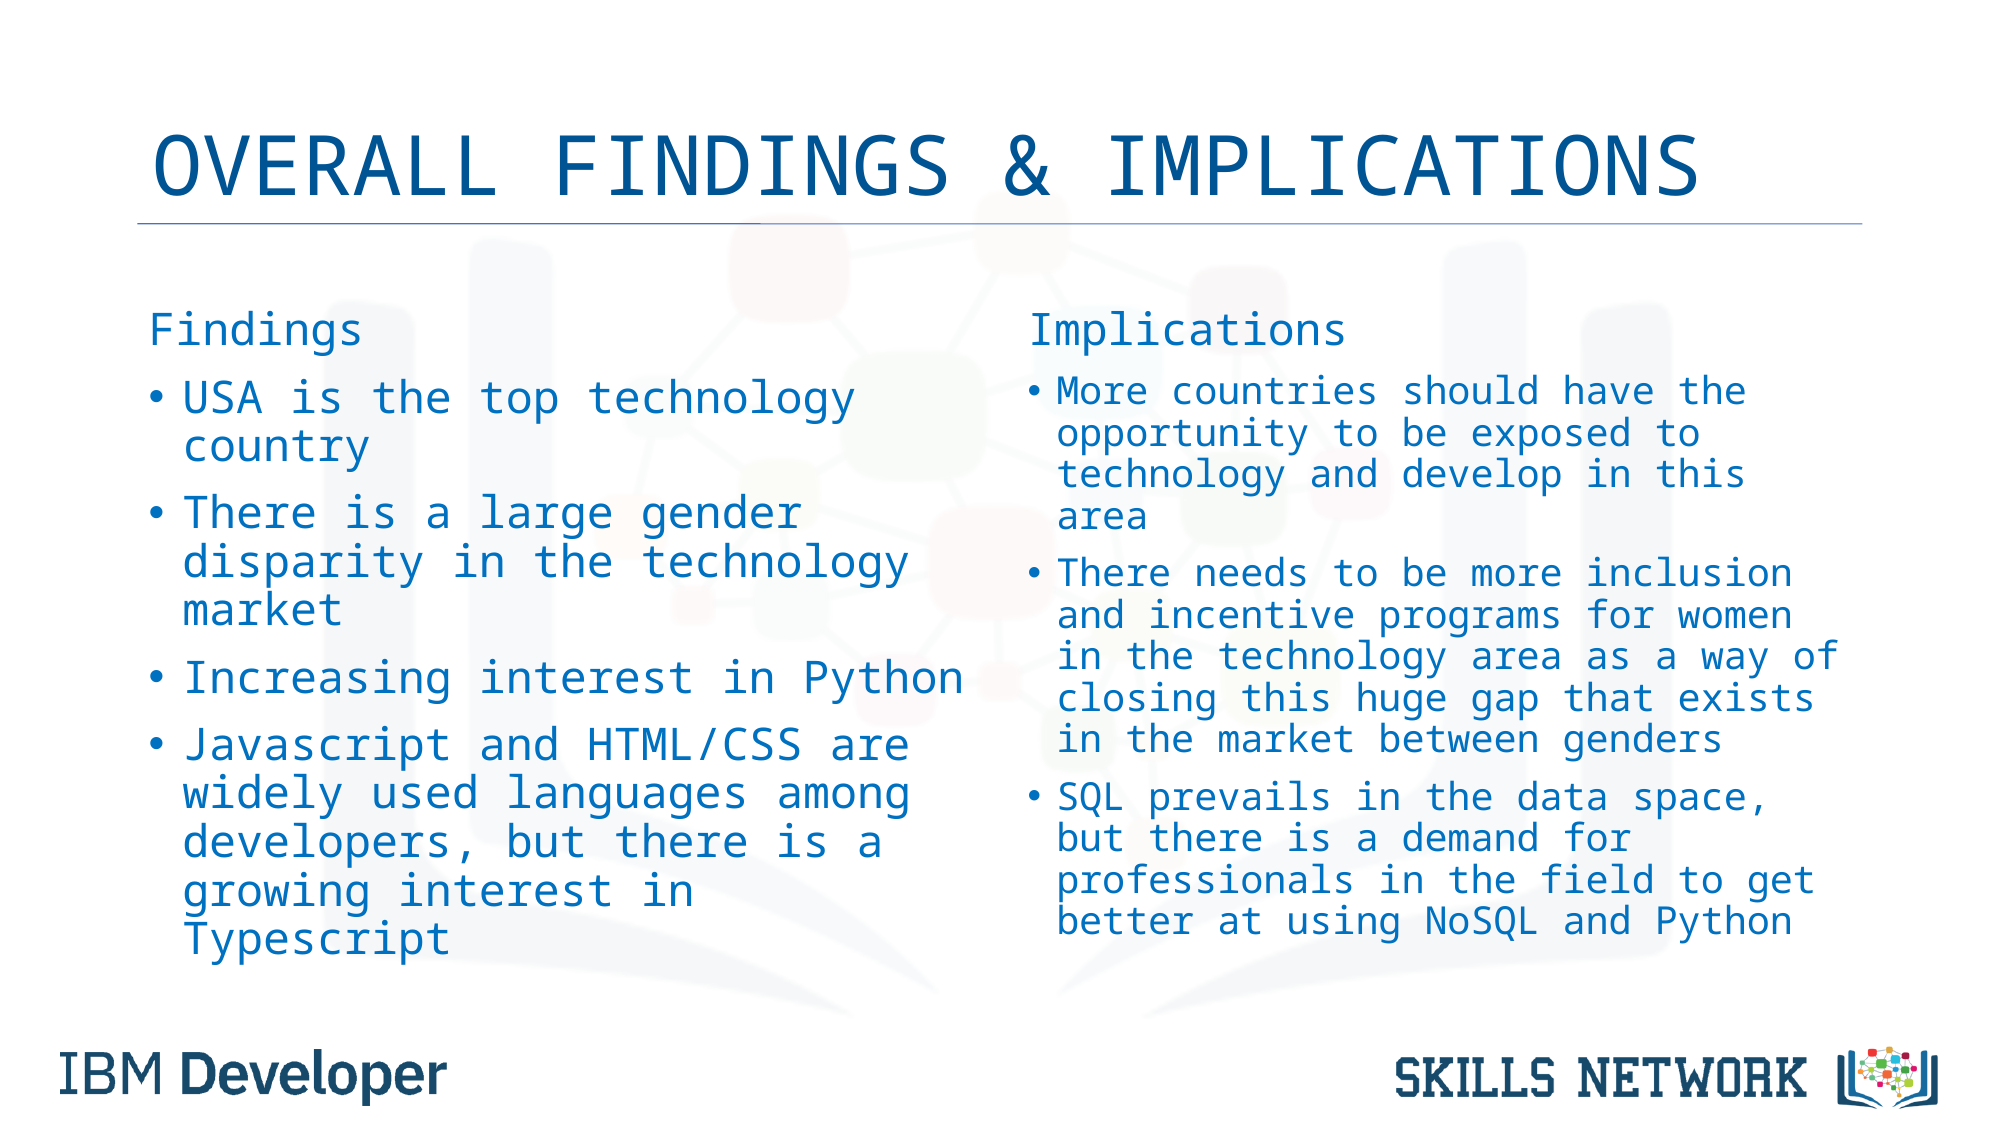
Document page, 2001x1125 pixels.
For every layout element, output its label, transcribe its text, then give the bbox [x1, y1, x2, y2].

list Findings USA is the top technology country There is a large gender disparity in the technology market Increasing interest in Python Javascript and HTML/CSS are widely used languages ​​among developers, but there is a growing interest in Typescript [133, 299, 984, 1014]
title OVERALL FINDINGS & IMPLICATIONS [137, 59, 1863, 278]
list Implications More countries should have the opportunity to be exposed to technology and develop in this area There needs to be more inclusion and incentive programs for women in the technology area as a way of closing this huge gap that exists in the market between genders SQL prevails in the data space, but there is a demand for professionals in the field to get better at using NoSQL and Python [1012, 299, 1863, 1014]
picture [1390, 1045, 1945, 1111]
picture [55, 1045, 459, 1108]
